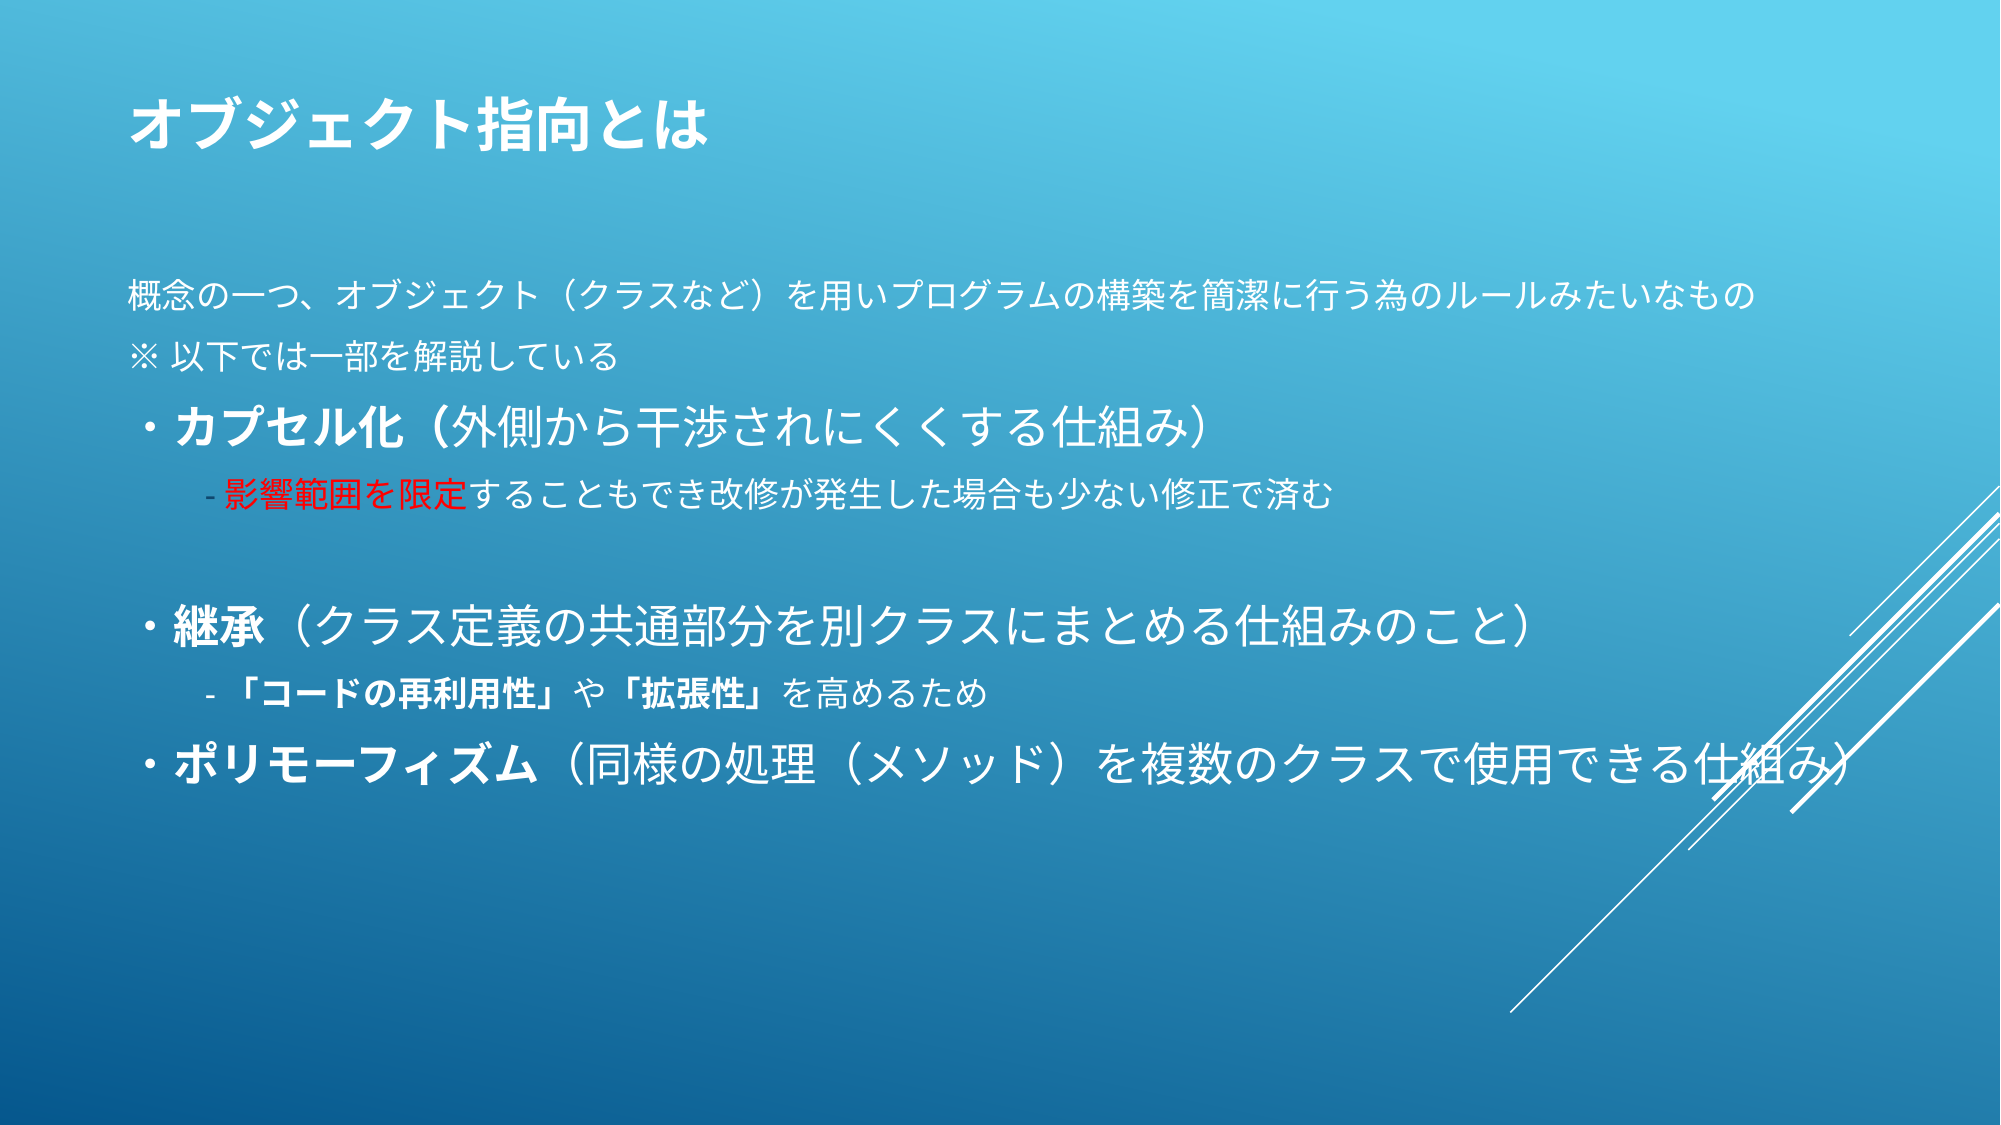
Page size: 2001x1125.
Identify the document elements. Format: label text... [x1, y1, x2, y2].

title オブジェクト指向とは [112, 0, 1513, 248]
list 概念の一つ、オブジェクト（クラスなど）を用いプログラムの構築を簡潔に行う為のルールみたいなもの ※以下では一部を解説している ・カプセル化（外側から干渉されにくくする仕組み） -影響範囲を限定することもでき改修が発生した場合も少ない修正で済む ・継承（クラス定義の共通部分を別クラスにまとめる仕組みのこと） -「コードの再利用性」や「拡張性」を高めるため ・ポリモーフィズム（同様の処理（メソッド）を複数のクラスで使用できる仕組み） [112, 265, 1955, 830]
